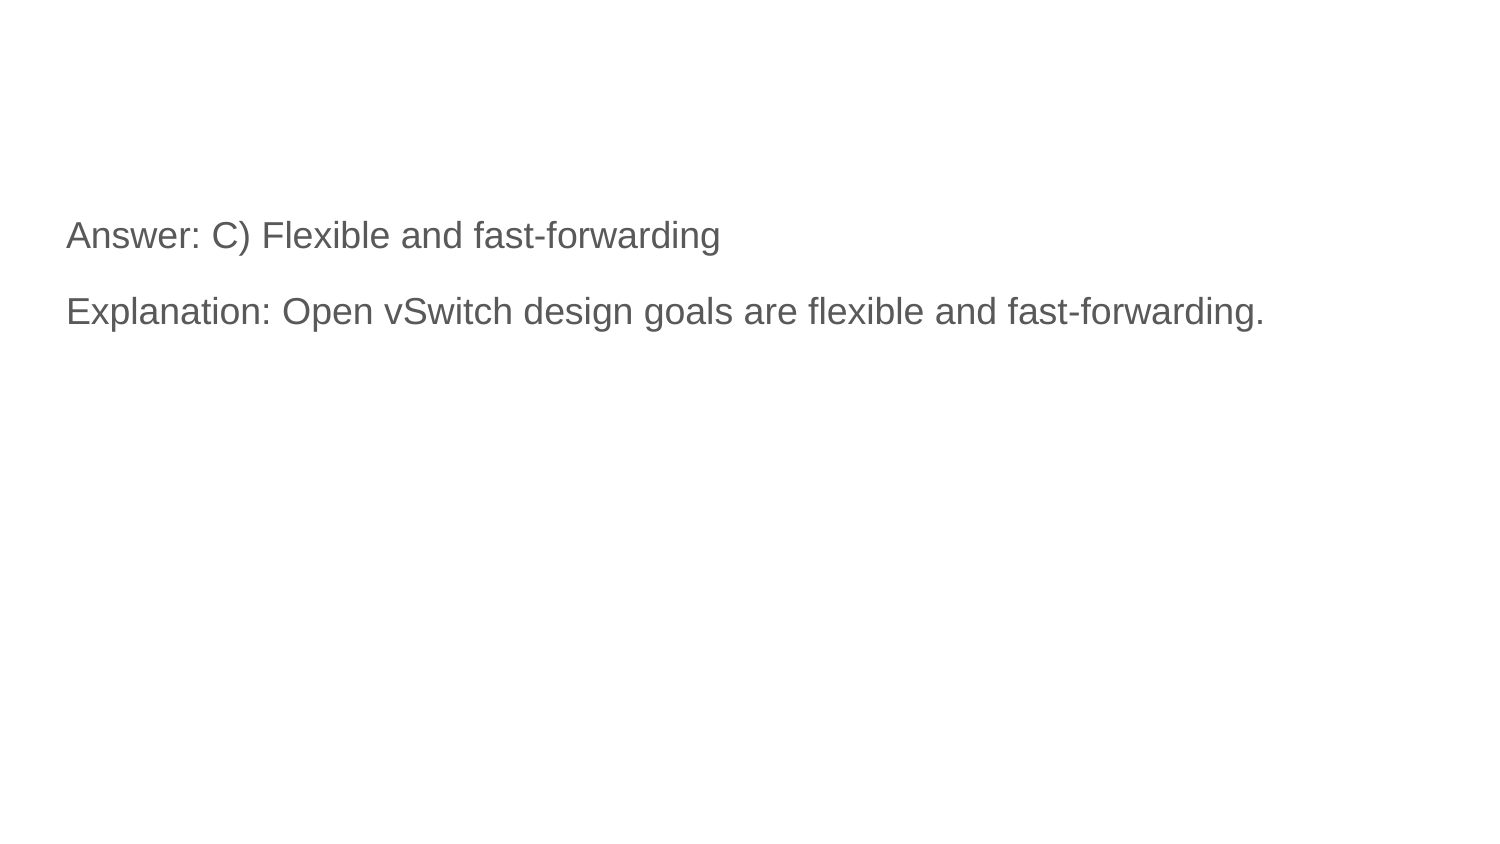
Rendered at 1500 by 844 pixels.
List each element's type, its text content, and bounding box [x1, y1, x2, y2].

list Answer: C) Flexible and fast-forwarding Explanation: Open vSwitch design goals are flexible and fast-forwarding. [51, 189, 1449, 750]
